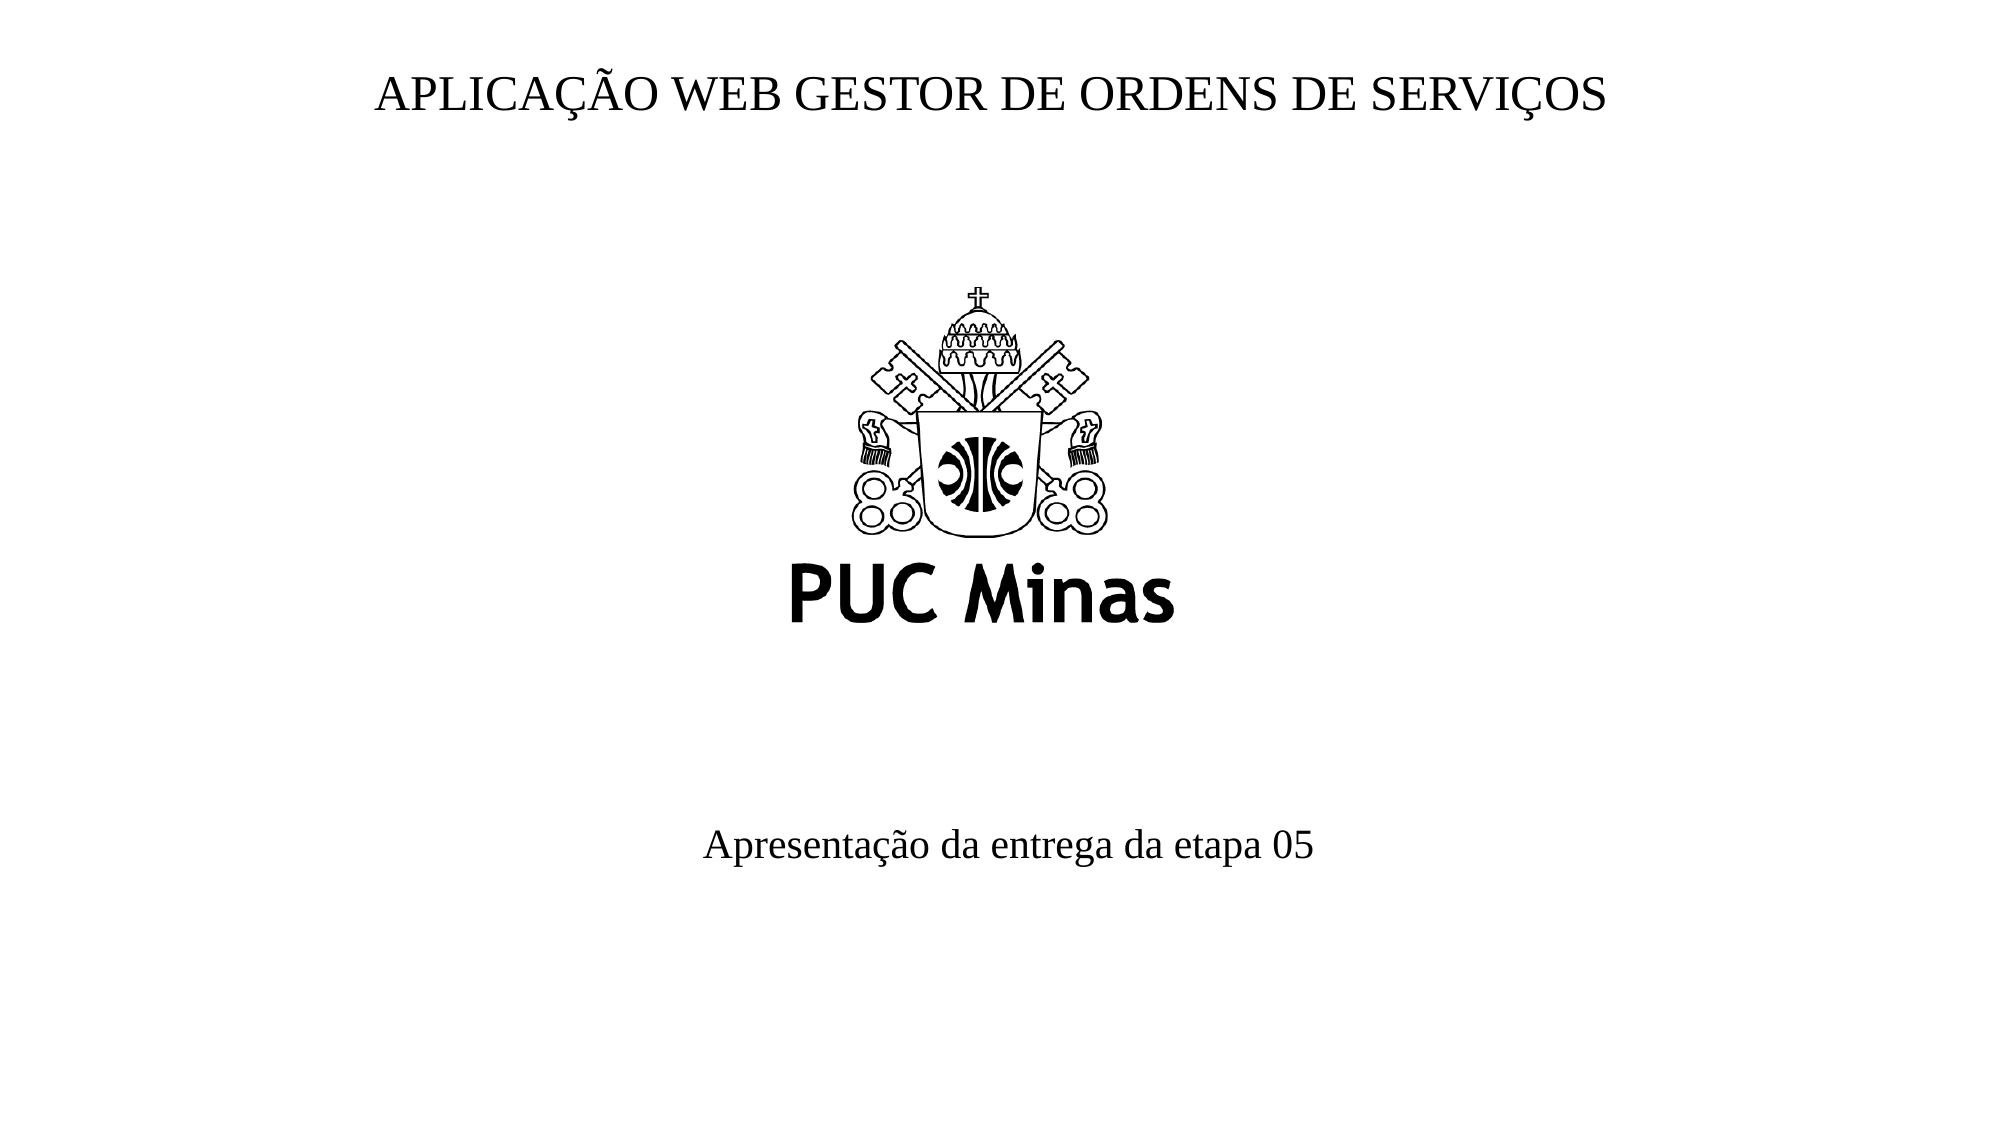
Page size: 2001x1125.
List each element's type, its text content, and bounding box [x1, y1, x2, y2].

text_box Apresentação da entrega da etapa 05 [17, 675, 2000, 874]
text_box APLICAÇÃO WEB GESTOR DE ORDENS DE SERVIÇOS [0, 23, 1983, 129]
picture [729, 257, 1223, 649]
